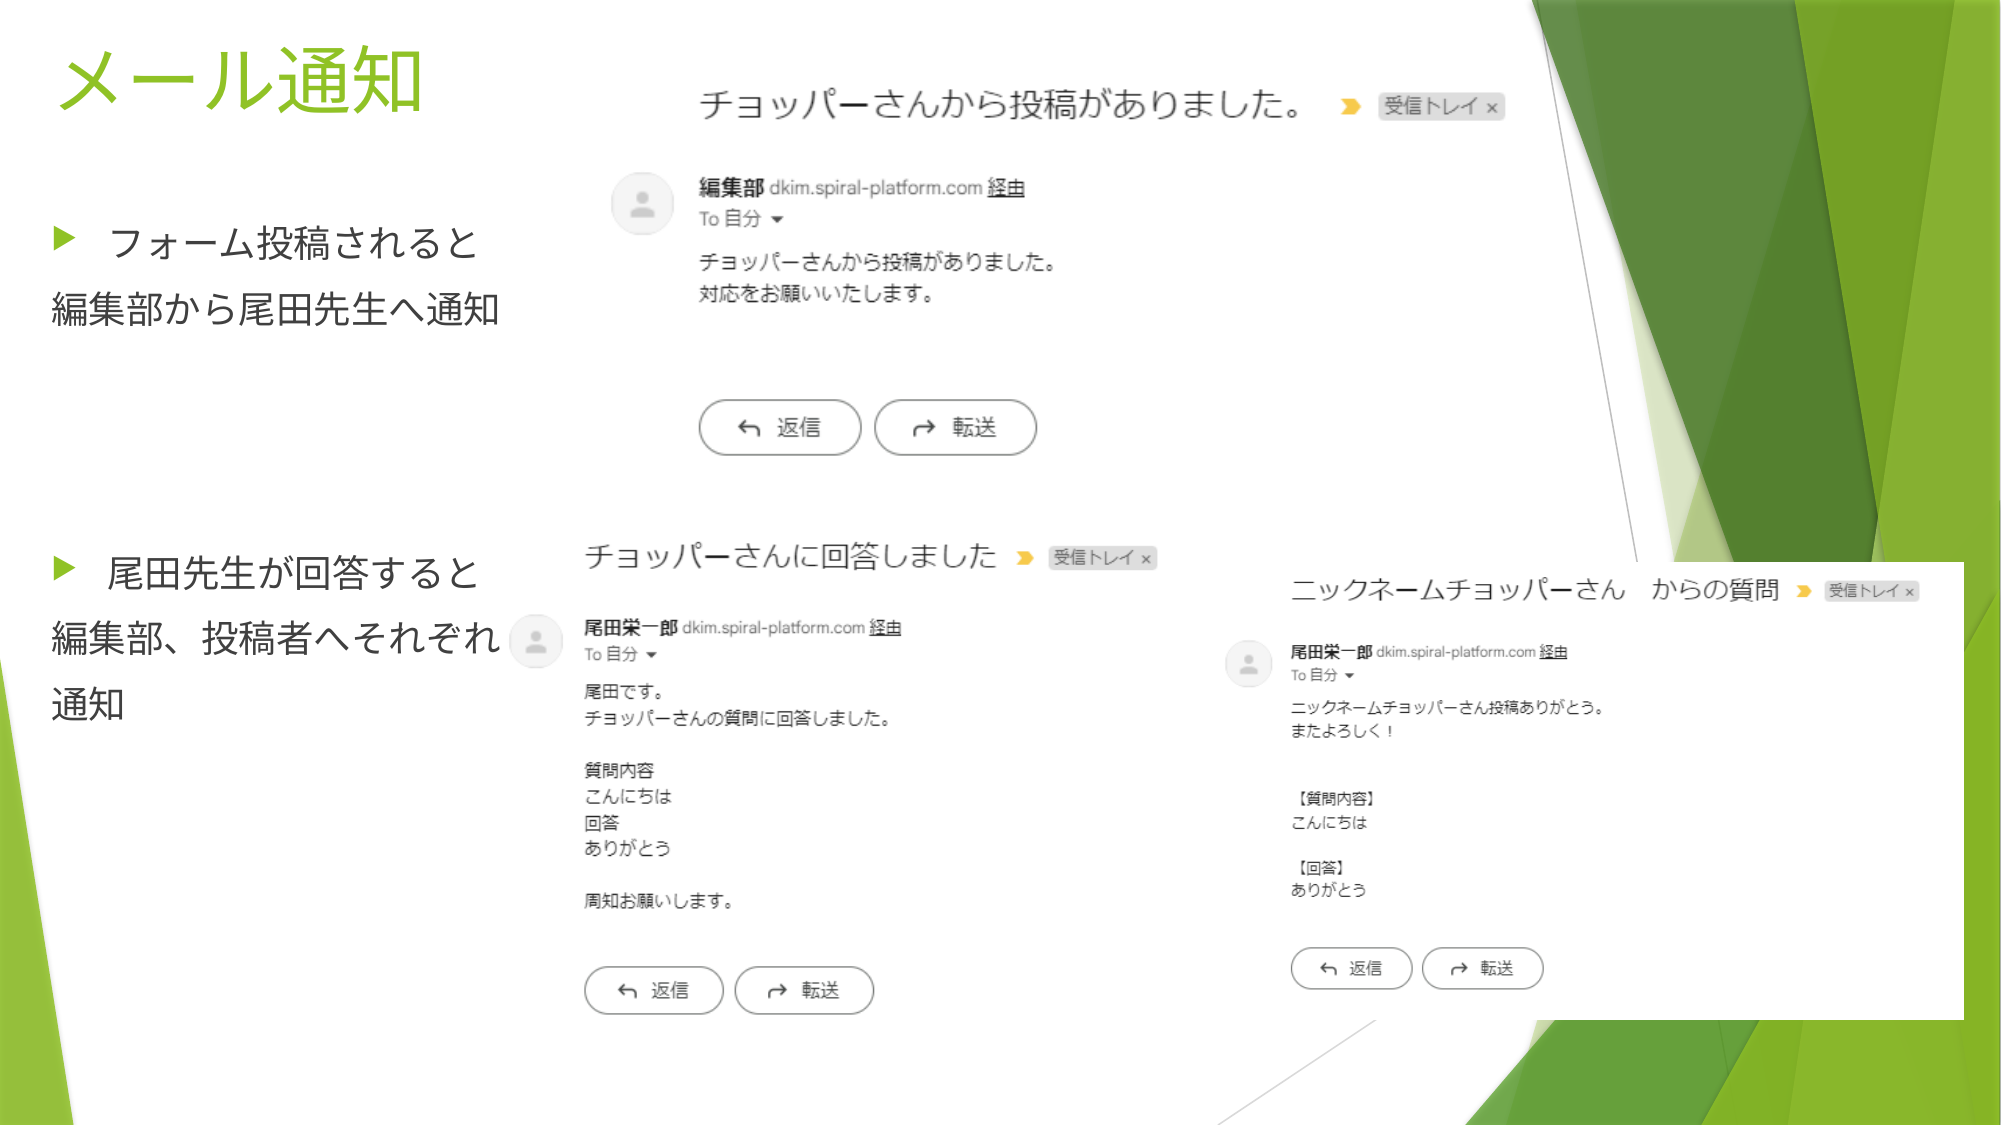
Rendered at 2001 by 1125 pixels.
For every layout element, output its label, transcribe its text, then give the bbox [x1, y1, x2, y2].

title メール通知 [36, 25, 1447, 212]
picture [499, 525, 1180, 1052]
picture [599, 73, 1529, 507]
list フォーム投稿されると 編集部から尾田先生へ通知 尾田先生が回答すると 編集部、投稿者へそれぞれ 通知 [36, 212, 1447, 1017]
picture [1222, 561, 1965, 1021]
